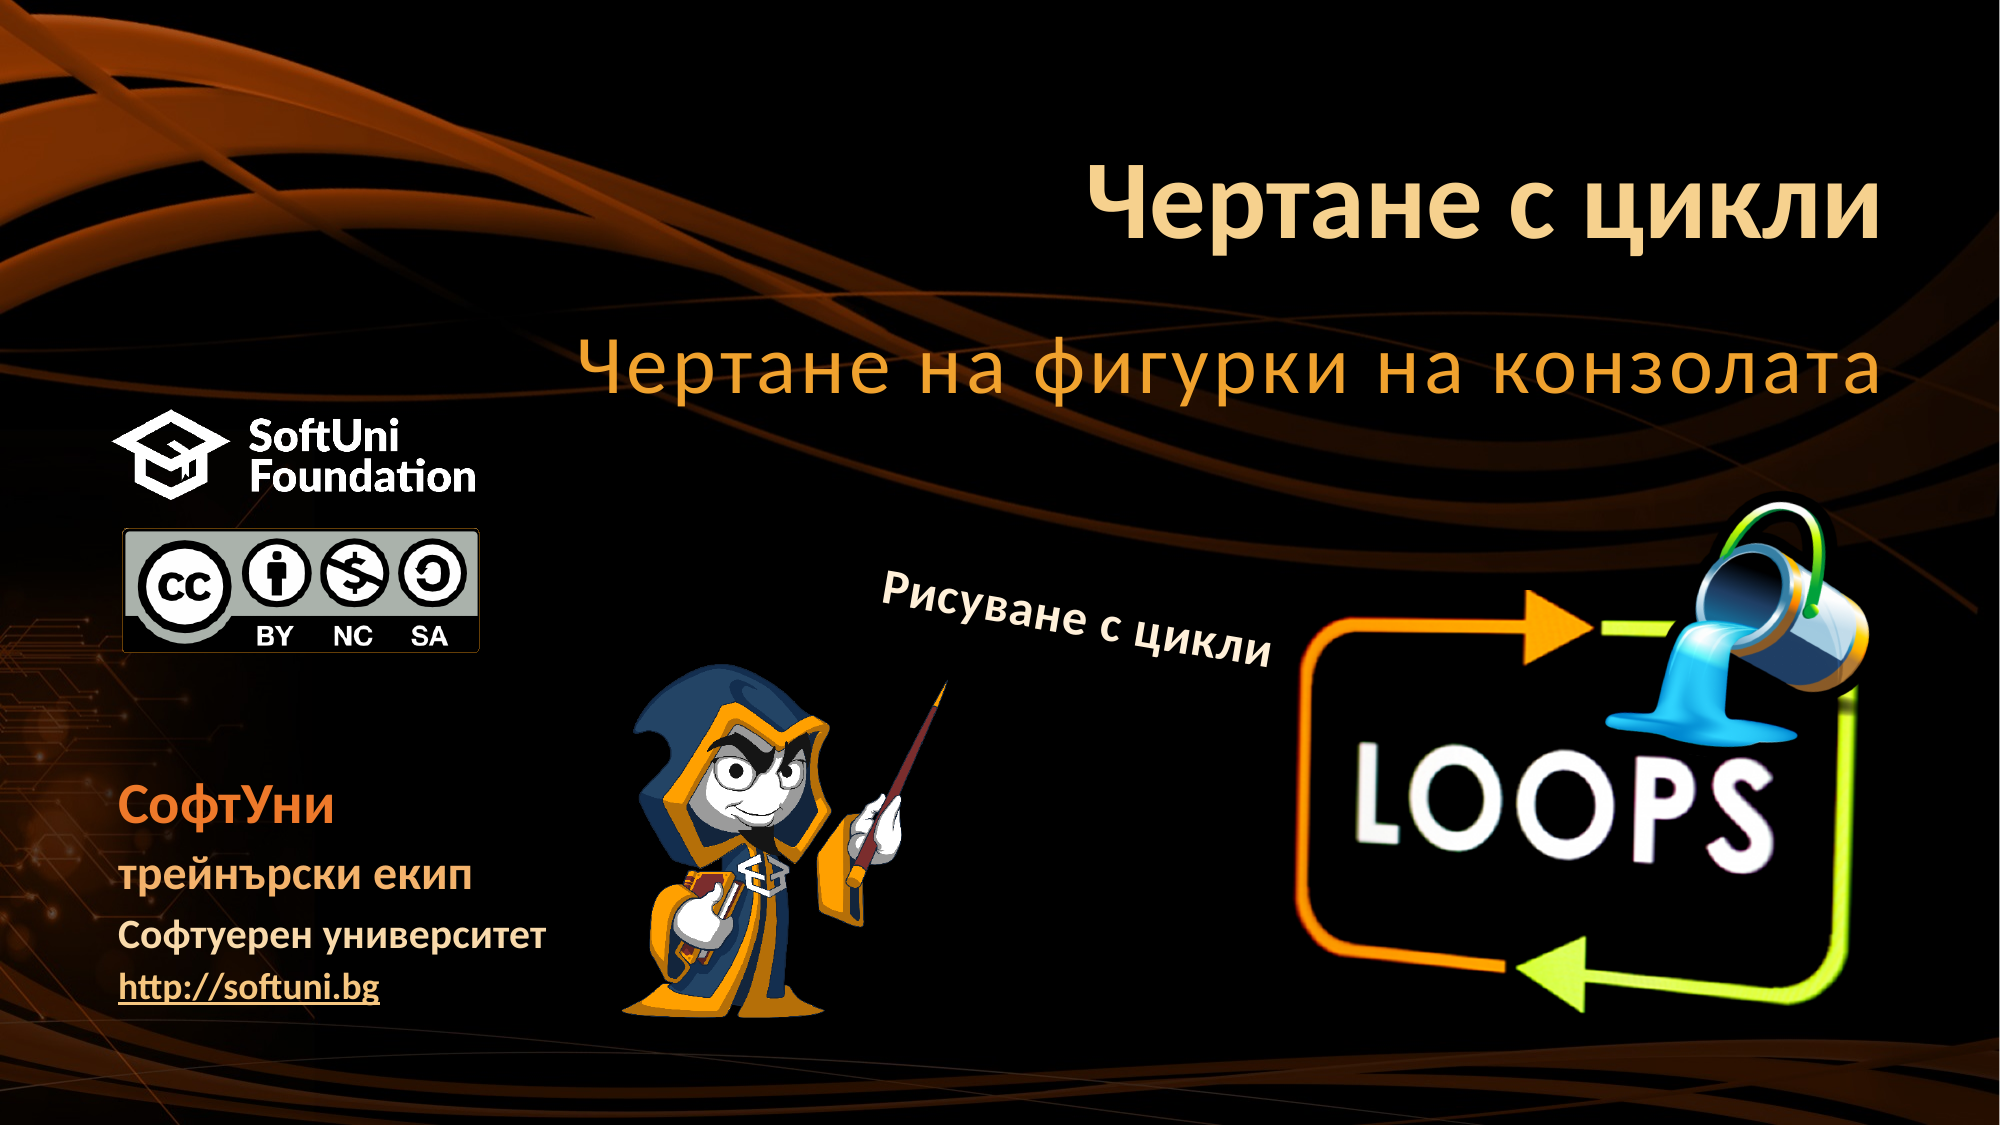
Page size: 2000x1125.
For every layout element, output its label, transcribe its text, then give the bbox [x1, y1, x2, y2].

picture [0, 0, 2000, 1125]
list трейнърски екип [112, 832, 589, 898]
subtitle Чертане на фигурки на конзолата [537, 305, 1885, 421]
list http://softuni.bg [112, 954, 589, 1013]
list СофтУни [112, 755, 589, 832]
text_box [1290, 468, 1925, 1019]
title Чертане с цикли [537, 112, 1885, 293]
text_box Рисуване с цикли [862, 552, 1290, 689]
list Софтуерен университет [112, 898, 589, 954]
